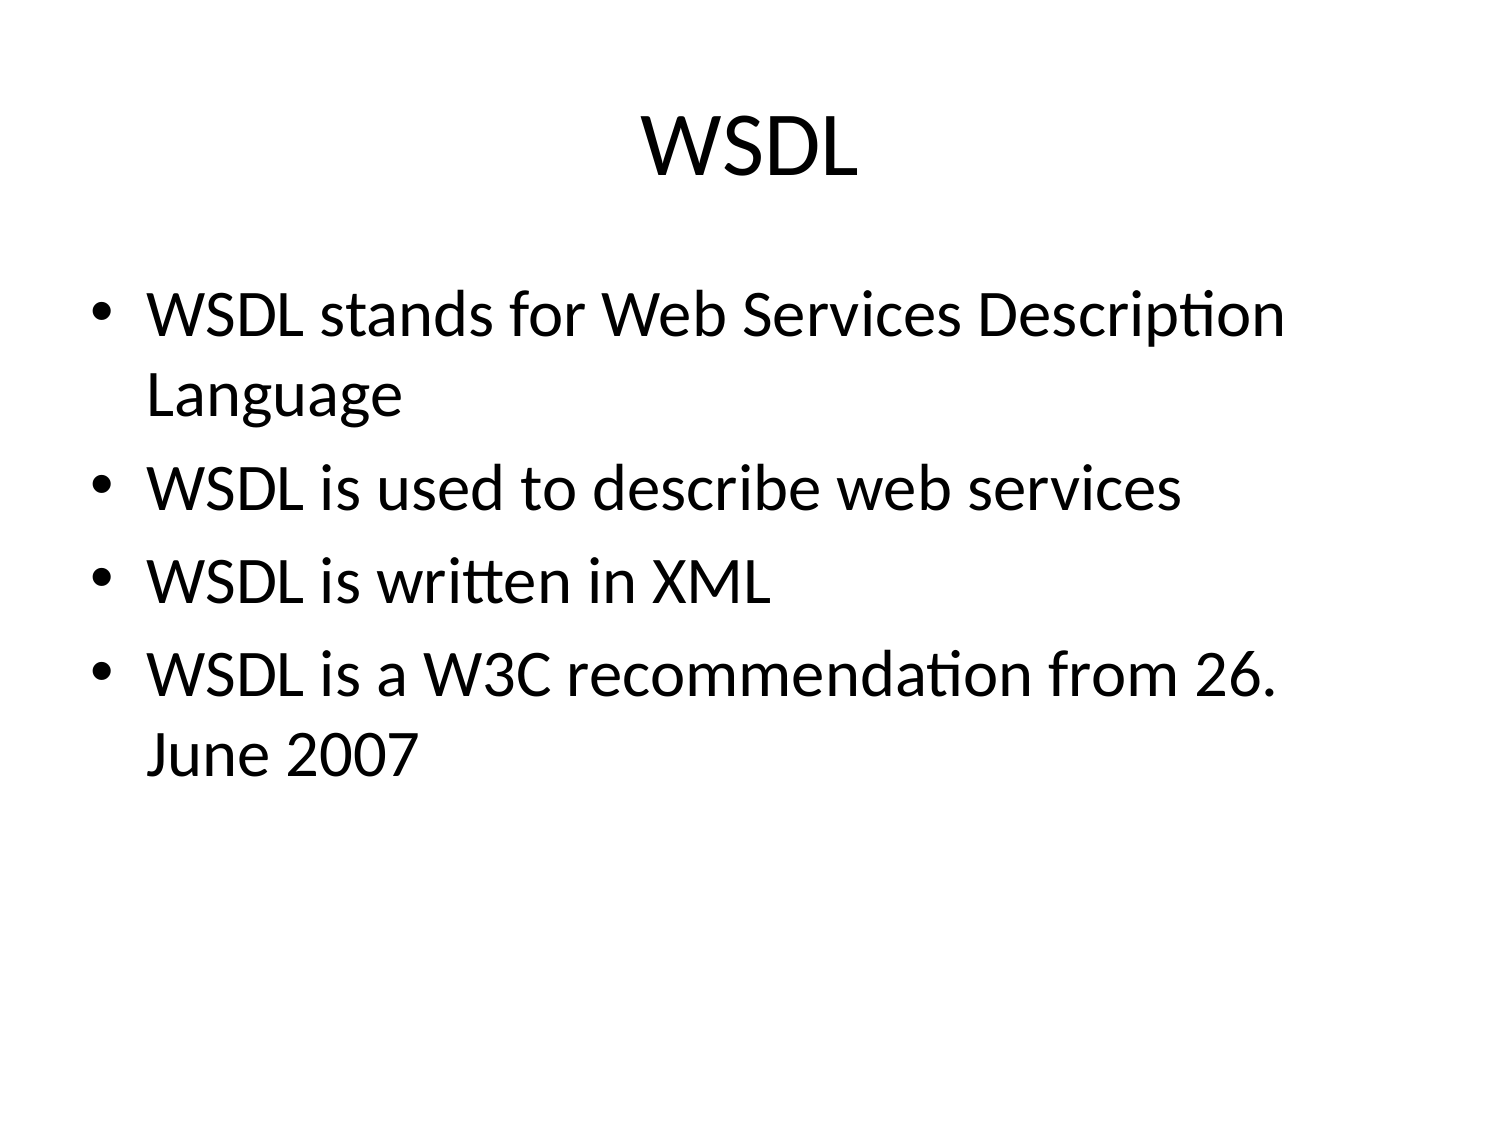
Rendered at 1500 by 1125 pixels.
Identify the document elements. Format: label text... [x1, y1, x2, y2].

list WSDL stands for Web Services Description Language WSDL is used to describe web services WSDL is written in XML WSDL is a W3C recommendation from 26. June 2007 [75, 262, 1425, 1005]
title WSDL [75, 45, 1425, 233]
